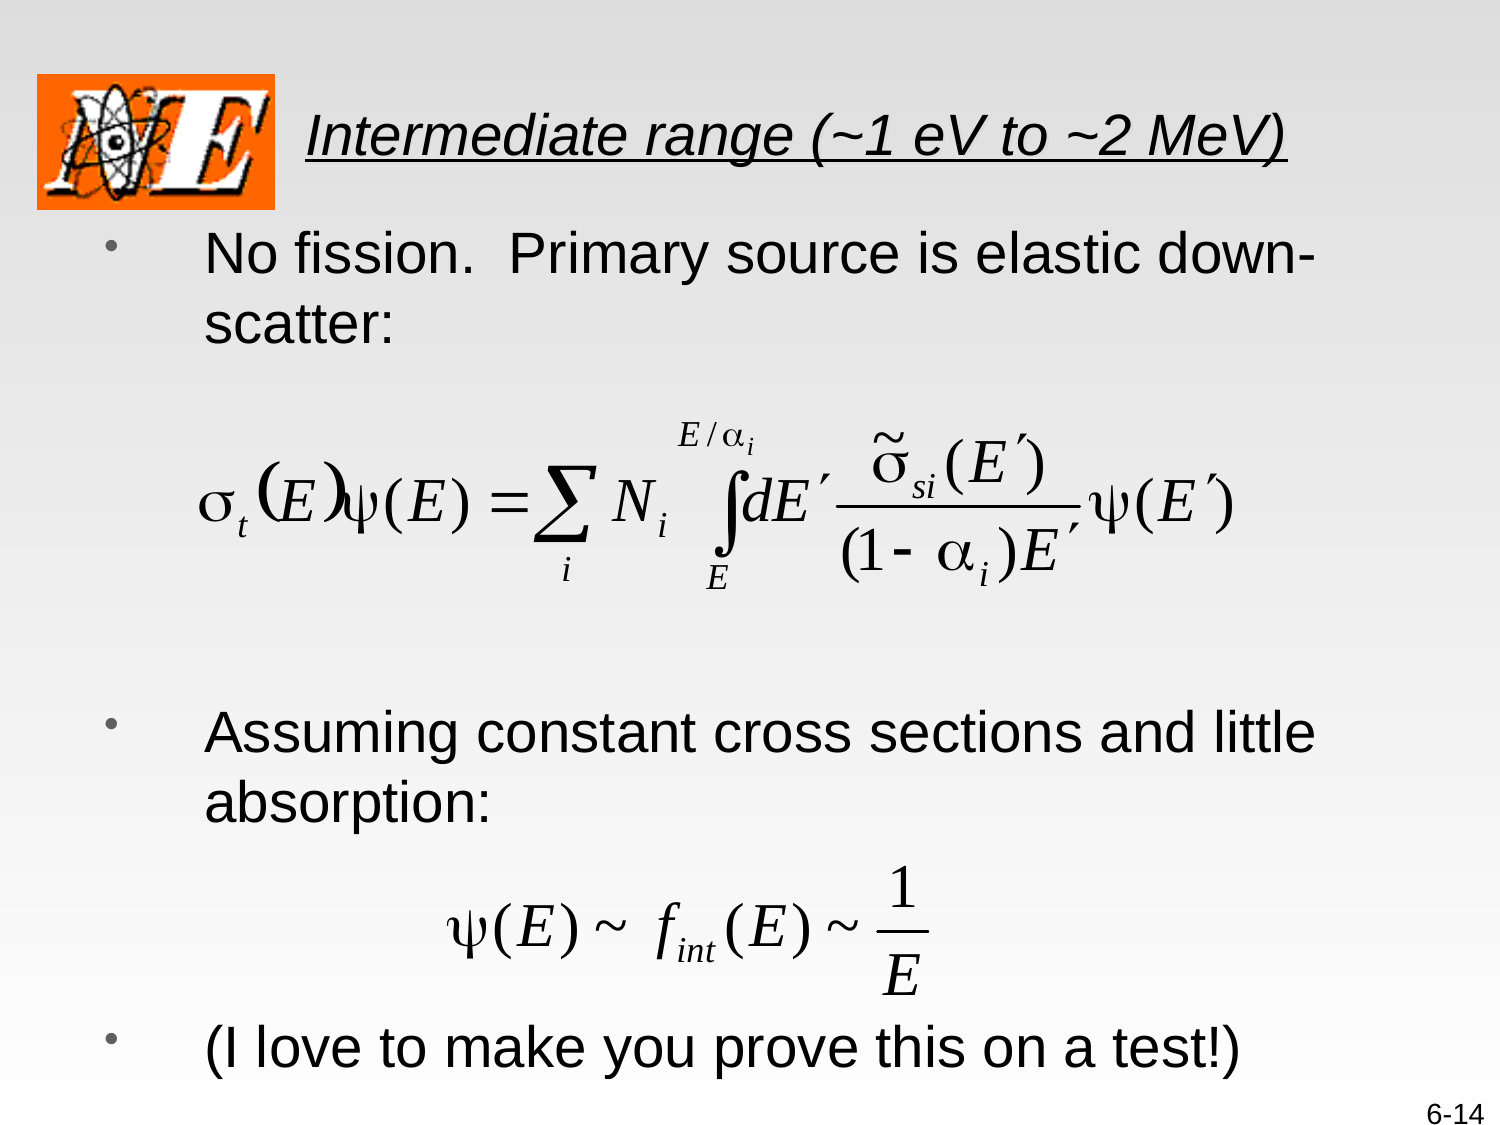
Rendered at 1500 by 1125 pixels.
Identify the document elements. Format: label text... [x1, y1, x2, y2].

slide_number 6-14 [1444, 1087, 1500, 1125]
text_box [189, 407, 1310, 603]
picture [37, 74, 275, 210]
title Intermediate range (~1 eV to ~2 MeV) [289, 38, 1466, 226]
list No fission. Primary source is elastic down-scatter: Assuming constant cross sections and little absorption: (I love to make you prove this on a test!) [88, 207, 1444, 1125]
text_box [438, 847, 1006, 1012]
